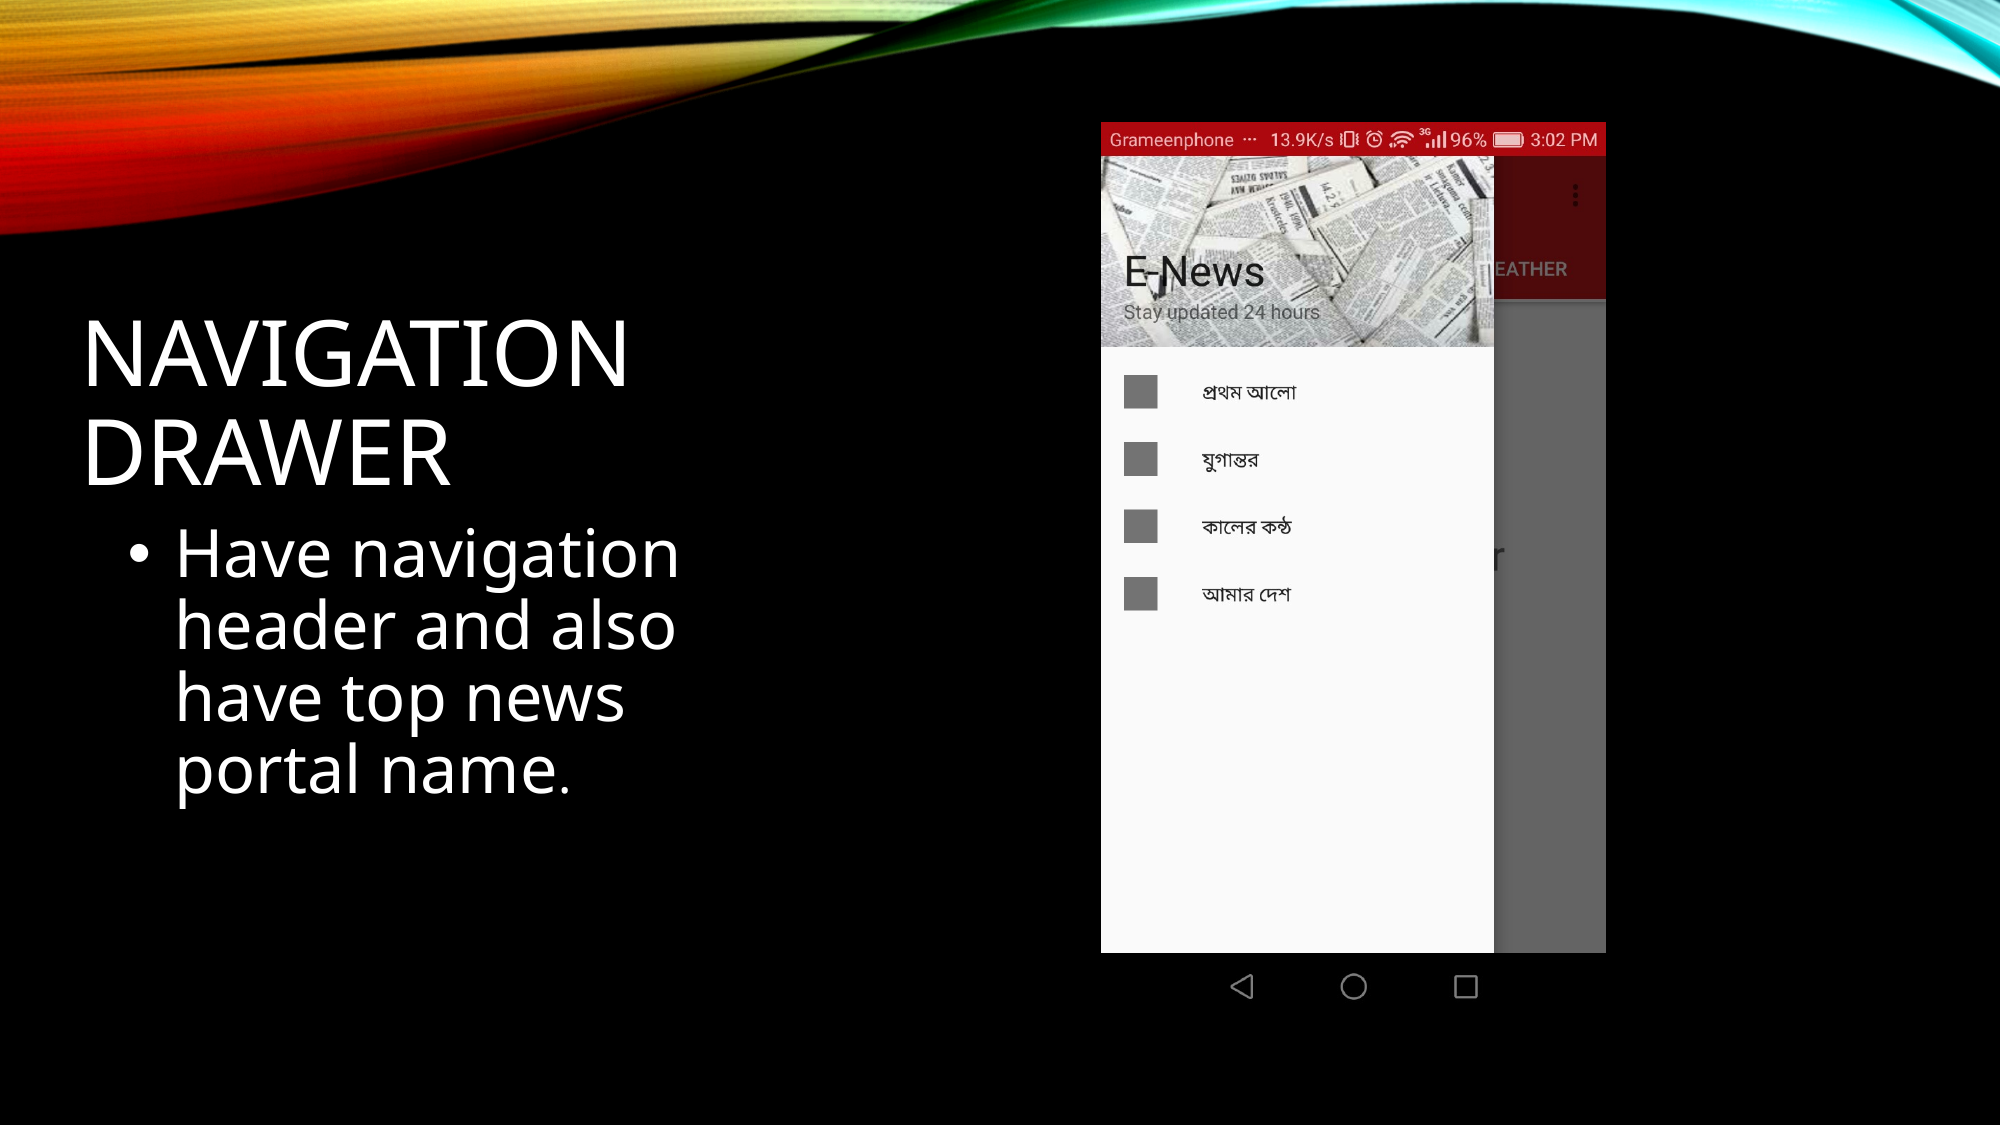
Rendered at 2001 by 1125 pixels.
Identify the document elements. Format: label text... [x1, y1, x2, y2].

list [1100, 122, 1607, 1021]
title Navigation Drawer [65, 249, 1025, 513]
picture [0, 0, 2000, 237]
list Have navigation header and also have top news portal name. [112, 512, 788, 1021]
